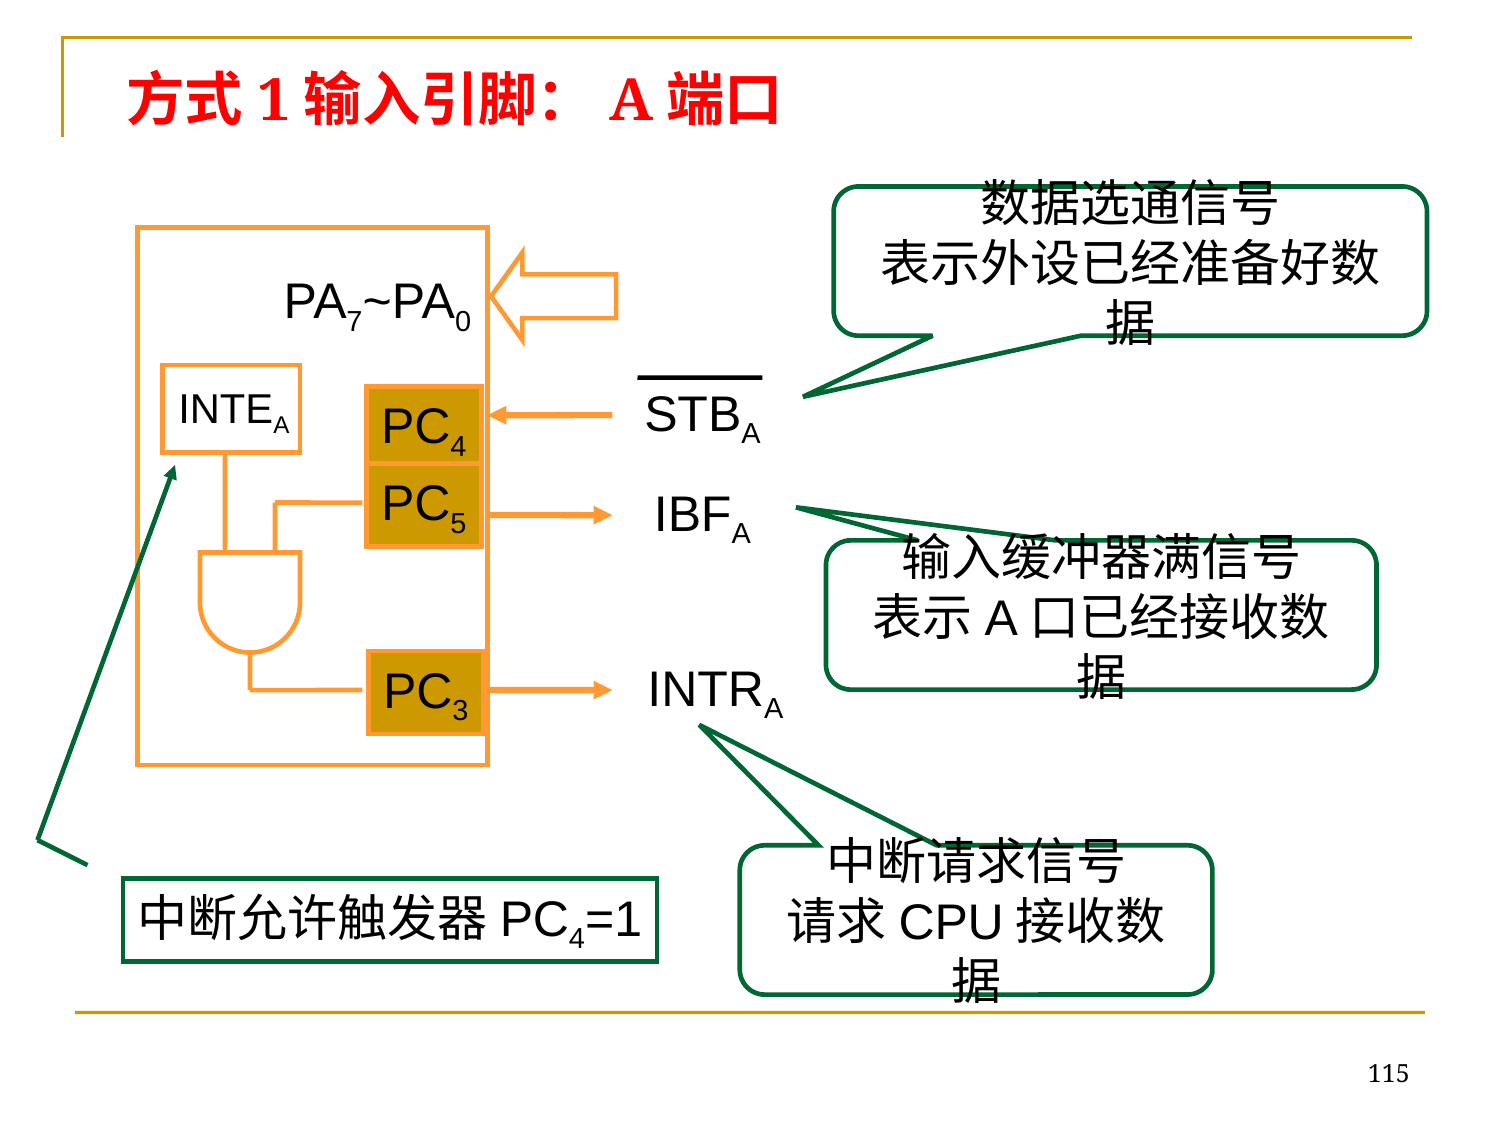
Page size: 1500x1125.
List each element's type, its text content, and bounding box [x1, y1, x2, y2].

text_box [37, 465, 655, 960]
text_box IBFA [655, 473, 766, 557]
text_box STBA [629, 373, 776, 457]
slide_number 115 [1074, 1024, 1425, 1100]
text_box [162, 365, 300, 453]
text_box PA7~PA0 [268, 261, 487, 345]
text_box INTEA [163, 374, 305, 446]
text_box [137, 227, 488, 465]
text_box PC4 [366, 386, 482, 463]
text_box [487, 408, 613, 422]
text_box INTRA [655, 648, 799, 732]
text_box 输入缓冲器满信号 表示A口已经接收数据 [795, 507, 1377, 690]
text_box 中断请求信号 请求CPU接收数据 [706, 732, 1213, 995]
text_box 方式1输入引脚：A端口 [112, 54, 941, 161]
text_box [491, 252, 617, 341]
text_box 数据选通信号 表示外设已经准备好数据 [802, 186, 1428, 397]
